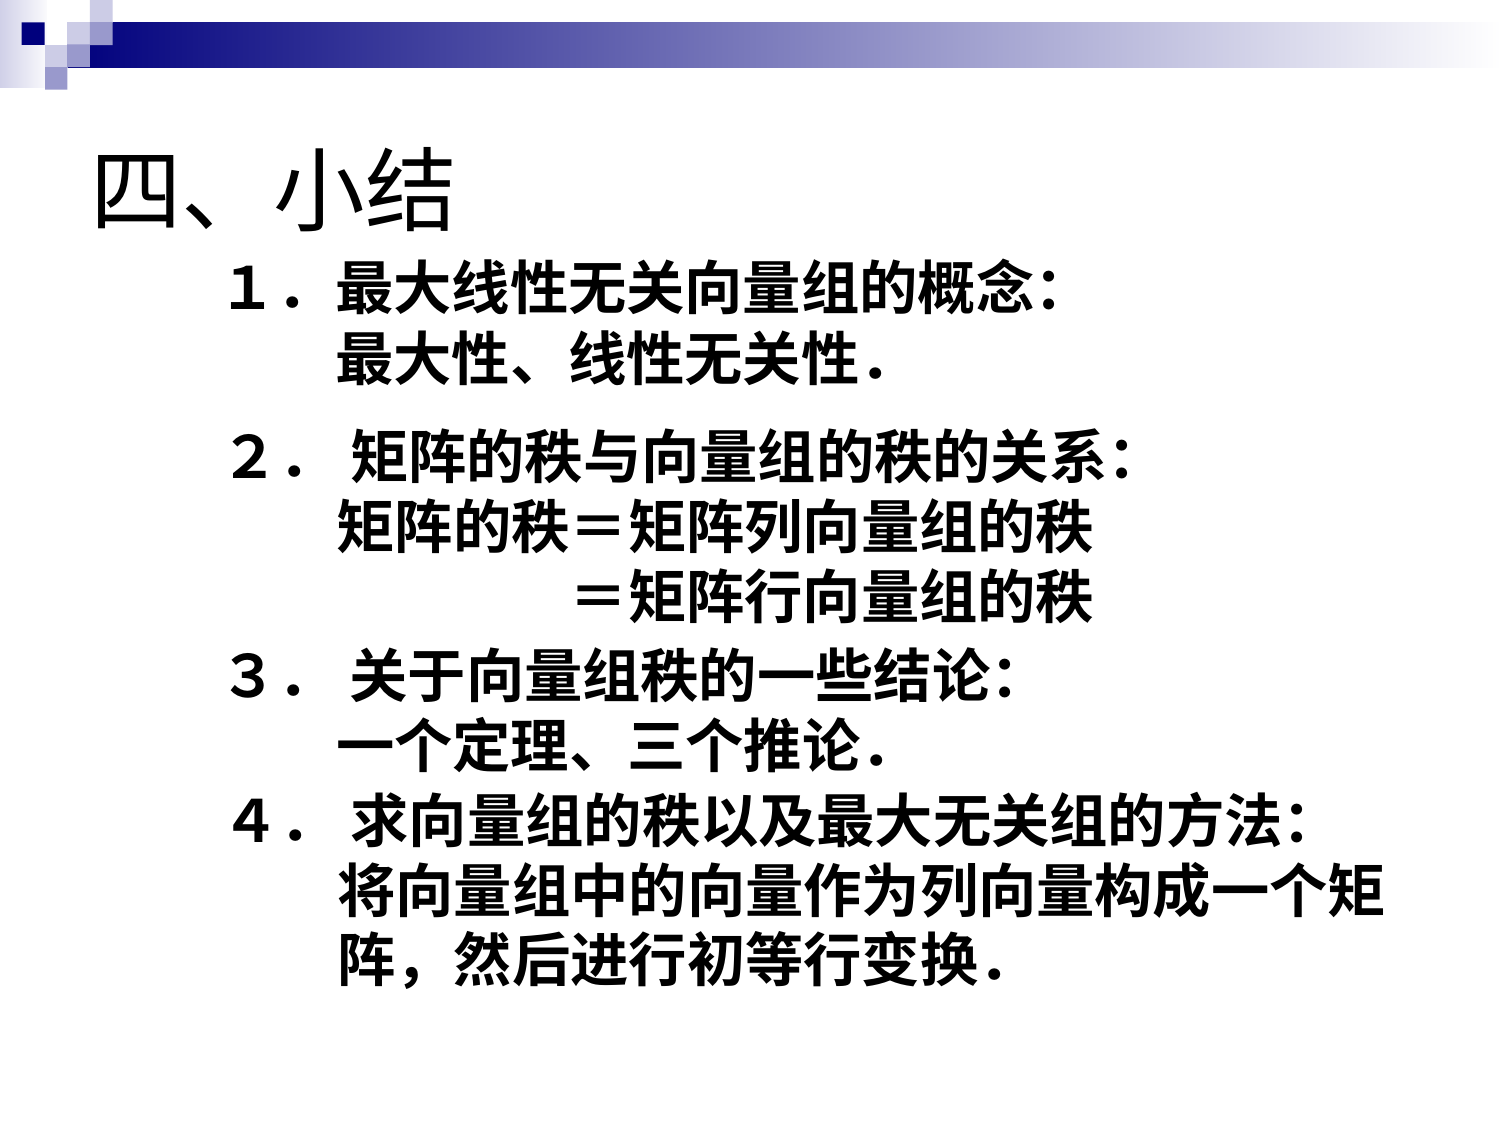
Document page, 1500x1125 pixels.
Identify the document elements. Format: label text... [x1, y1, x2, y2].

text_box ２． 矩阵的秩与向量组的秩的关系： 矩阵的秩＝矩阵列向量组的秩 ＝矩阵行向量组的秩 [205, 412, 1181, 638]
text_box １．最大线性无关向量组的概念： 最大性、线性无关性． [204, 300, 1108, 399]
text_box ３． 关于向量组秩的一些结论： 一个定理、三个推论． [205, 632, 1064, 787]
text_box ４． 求向量组的秩以及最大无关组的方法： 将向量组中的向量作为列向量构成一个矩 阵，然后进行初等行变换． [206, 776, 1401, 1001]
title 四、小结 [75, 75, 1425, 300]
